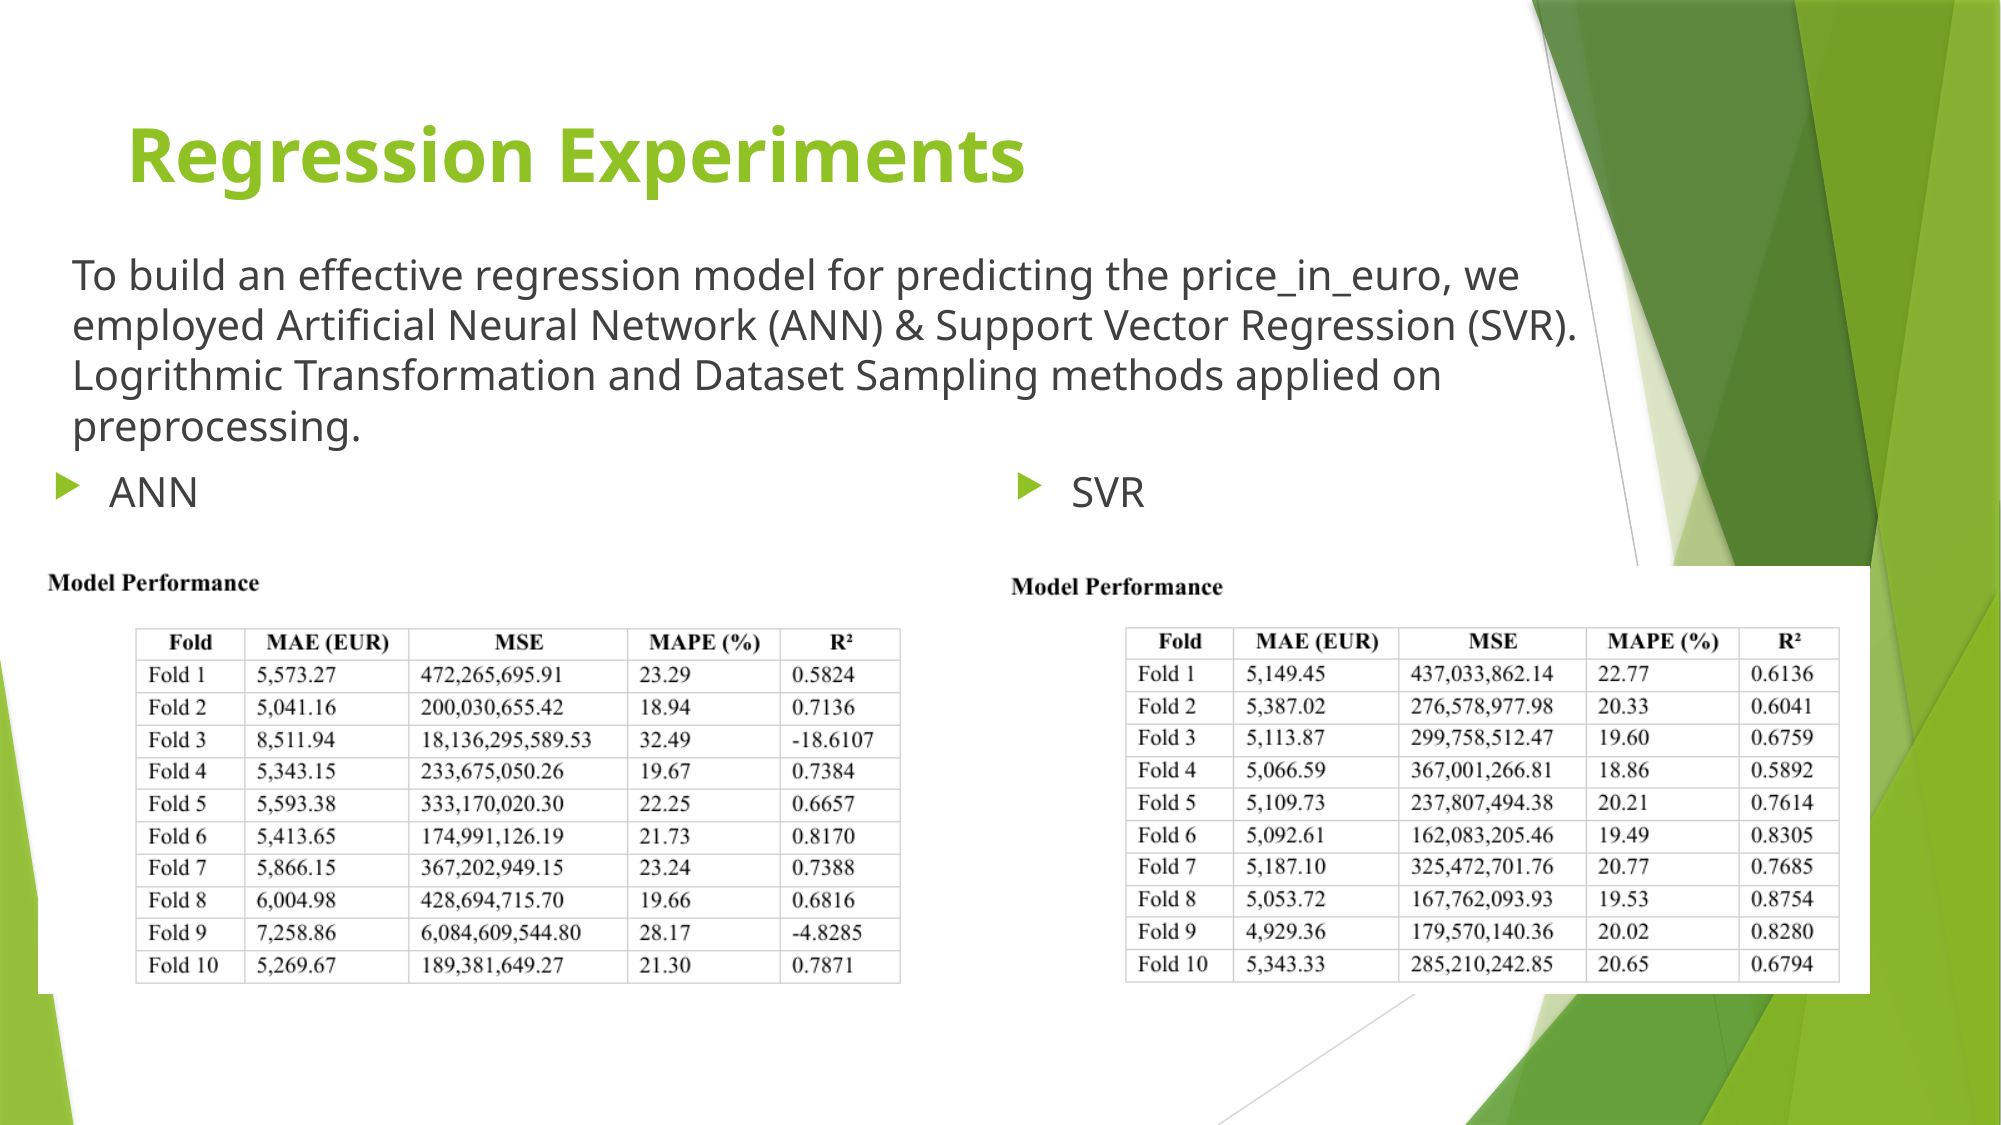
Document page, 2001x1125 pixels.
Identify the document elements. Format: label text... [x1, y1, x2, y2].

text_box SVR [999, 458, 1736, 565]
picture [37, 561, 917, 995]
text_box ANN [37, 458, 274, 561]
picture [999, 565, 1871, 995]
title Regression Experiments [111, 99, 1595, 241]
text_box To build an effective regression model for predicting the price_in_euro, we employed Artificial Neural Network (ANN) & Support Vector Regression (SVR). Logrithmic Transformation and Dataset Sampling methods applied on preprocessing. [56, 241, 1667, 459]
